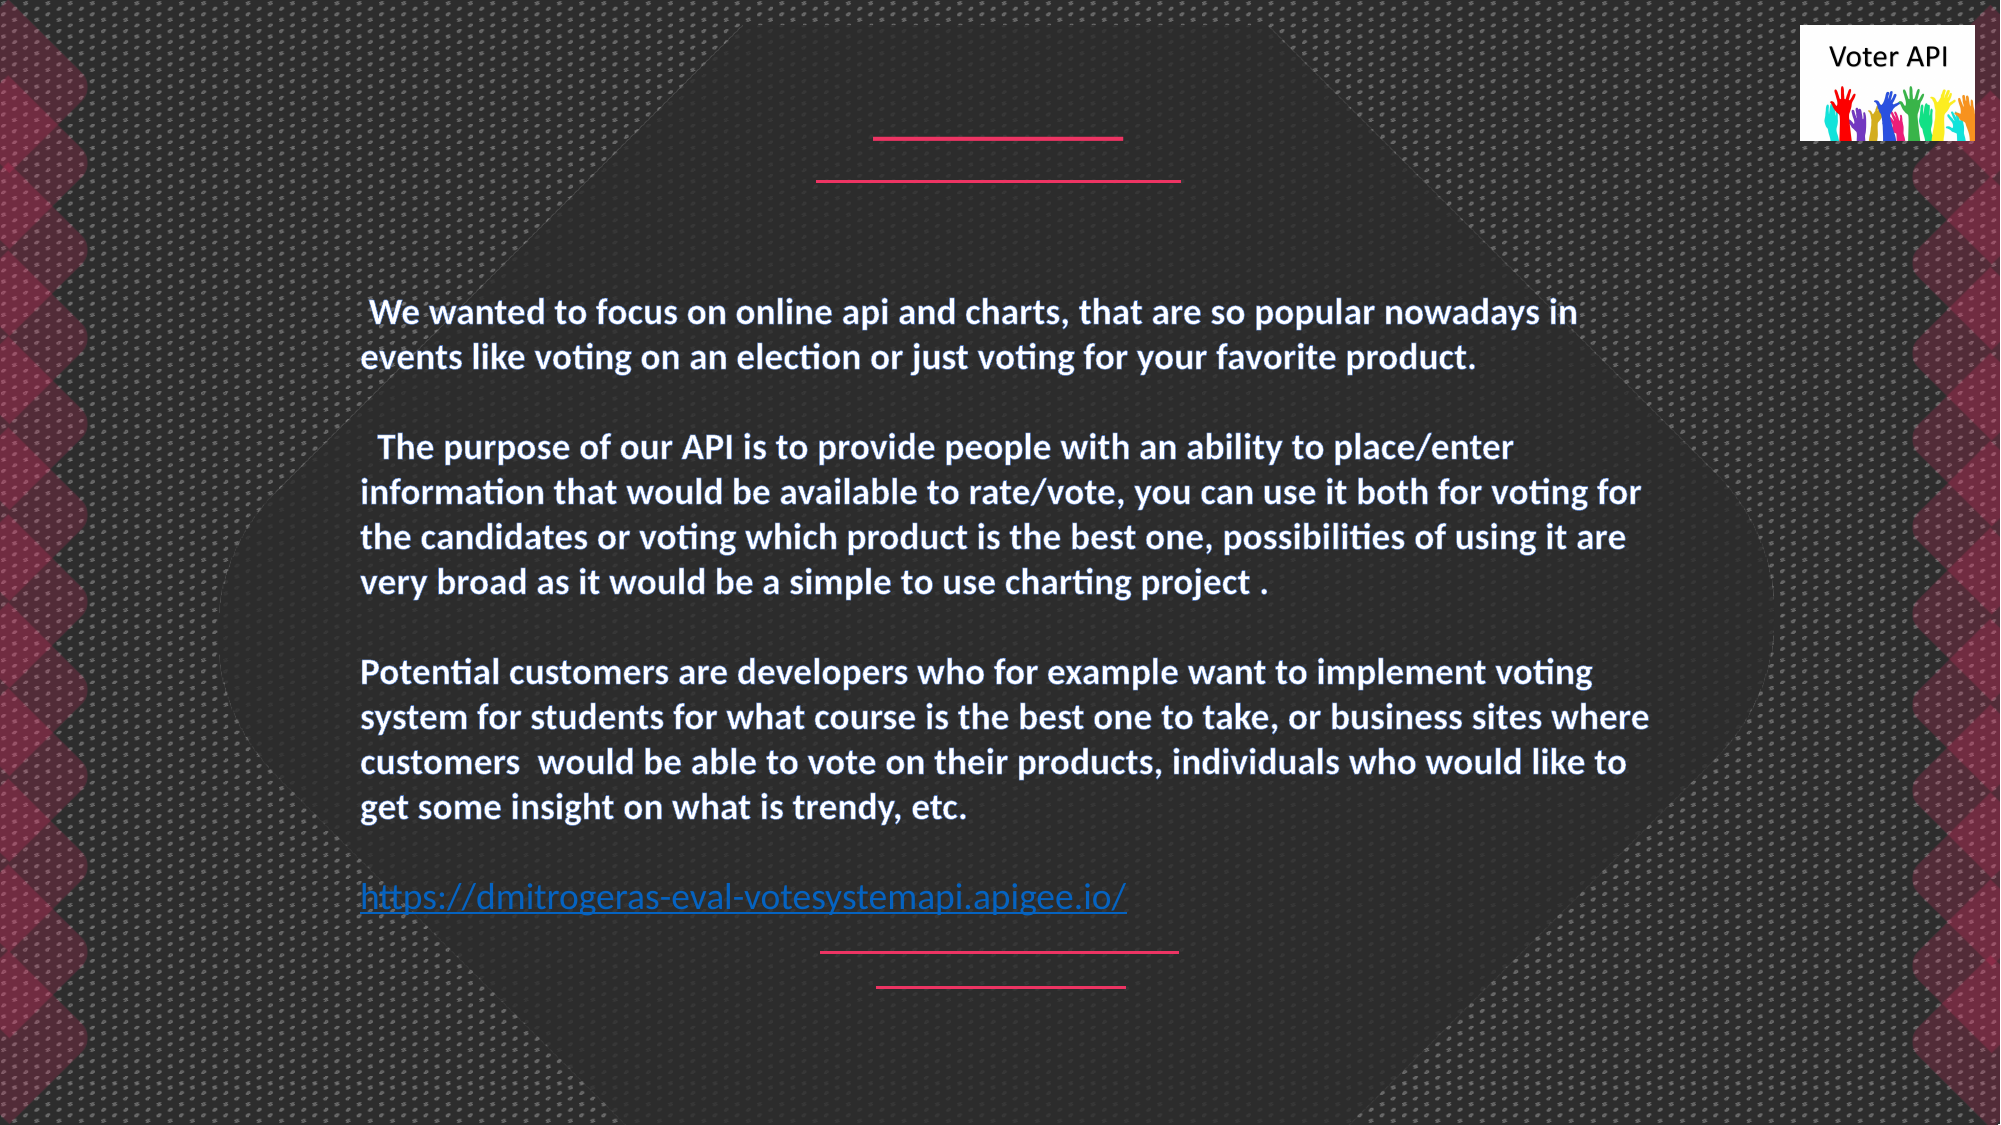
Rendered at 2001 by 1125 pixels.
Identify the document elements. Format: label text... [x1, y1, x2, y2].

text_box We wanted to focus on online api and charts, that are so popular nowadays in events like voting on an election or just voting for your favorite product. The purpose of our API is to provide people with an ability to place/enter information that would be available to rate/vote, you can use it both for voting for the candidates or voting which product is the best one, possibilities of using it are very broad as it would be a simple to use charting project . Potential customers are developers who for example want to implement voting system for students for what course is the best one to take, or business sites where customers would be able to vote on their products, individuals who would like to get some insight on what is trendy, etc. https://dmitrogeras-eval-votesystemapi.apigee.io/ [345, 279, 1689, 970]
text_box [218, 25, 1775, 1125]
picture [1800, 25, 1975, 141]
text_box [88, 0, 2000, 1124]
text_box [0, 0, 88, 1125]
text_box [1912, 4, 2000, 1125]
text_box [873, 136, 1124, 141]
